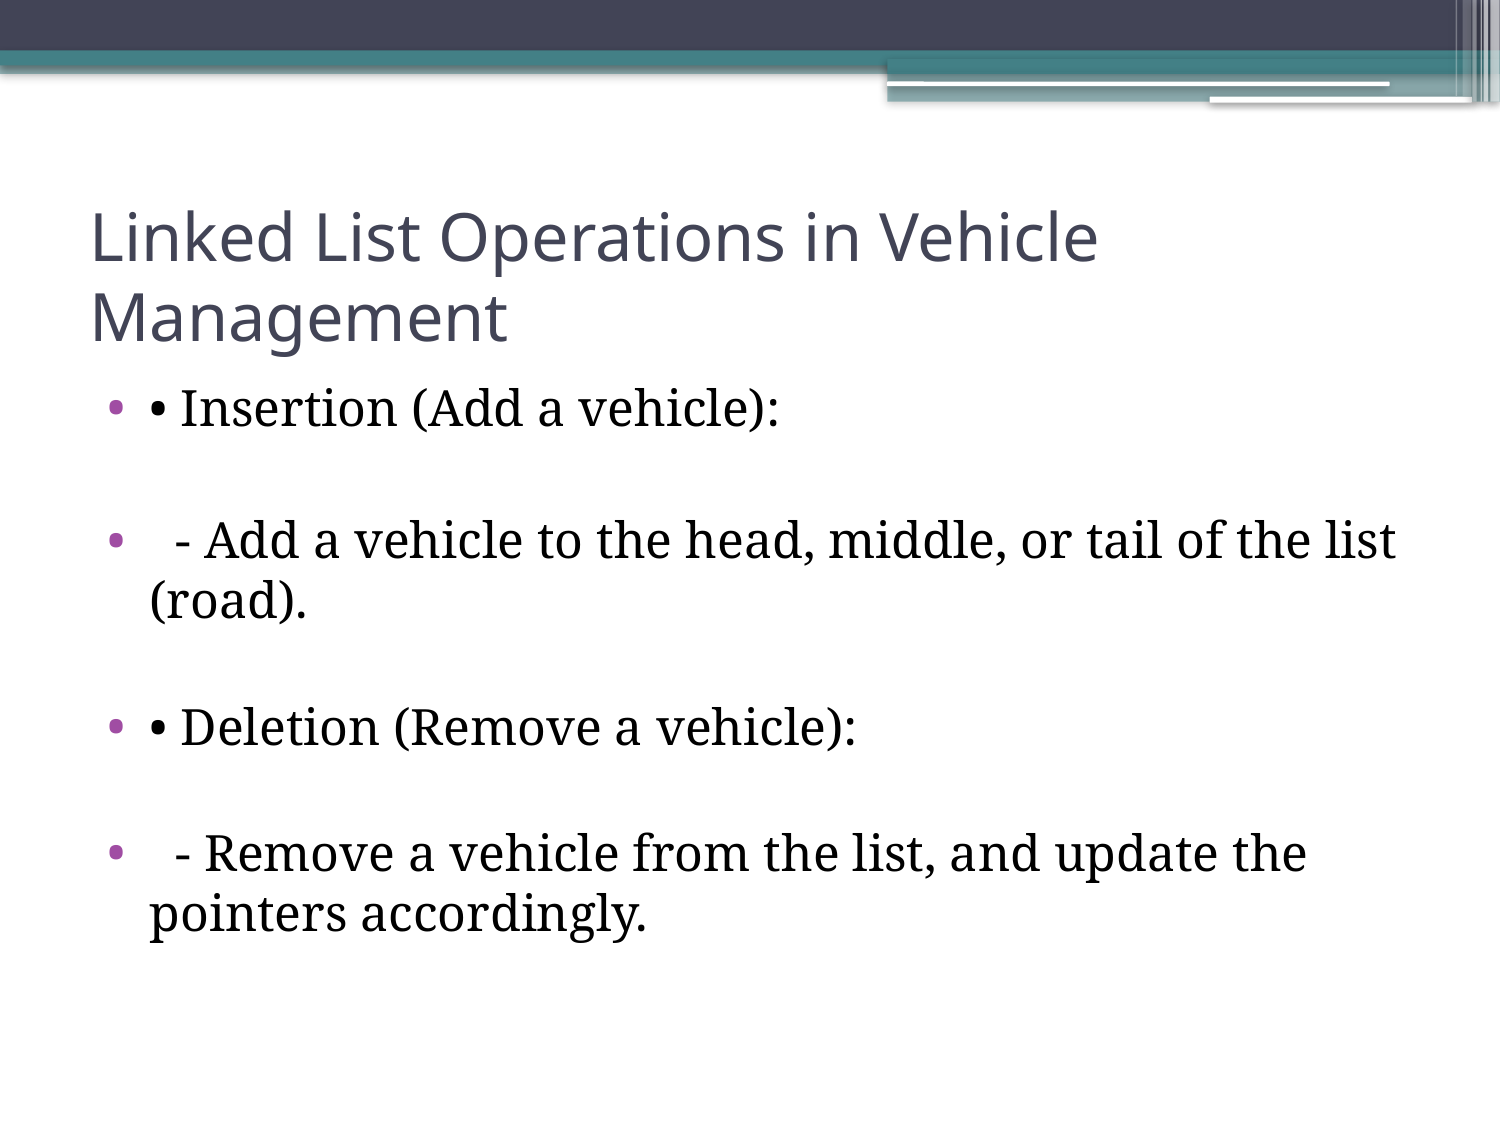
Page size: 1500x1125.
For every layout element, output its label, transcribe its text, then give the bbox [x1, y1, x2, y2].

title Linked List Operations in Vehicle Management [75, 187, 1425, 363]
list • Insertion (Add a vehicle): - Add a vehicle to the head, middle, or tail of the list (road). • Deletion (Remove a vehicle): - Remove a vehicle from the list, and update the pointers accordingly. [75, 368, 1425, 1079]
